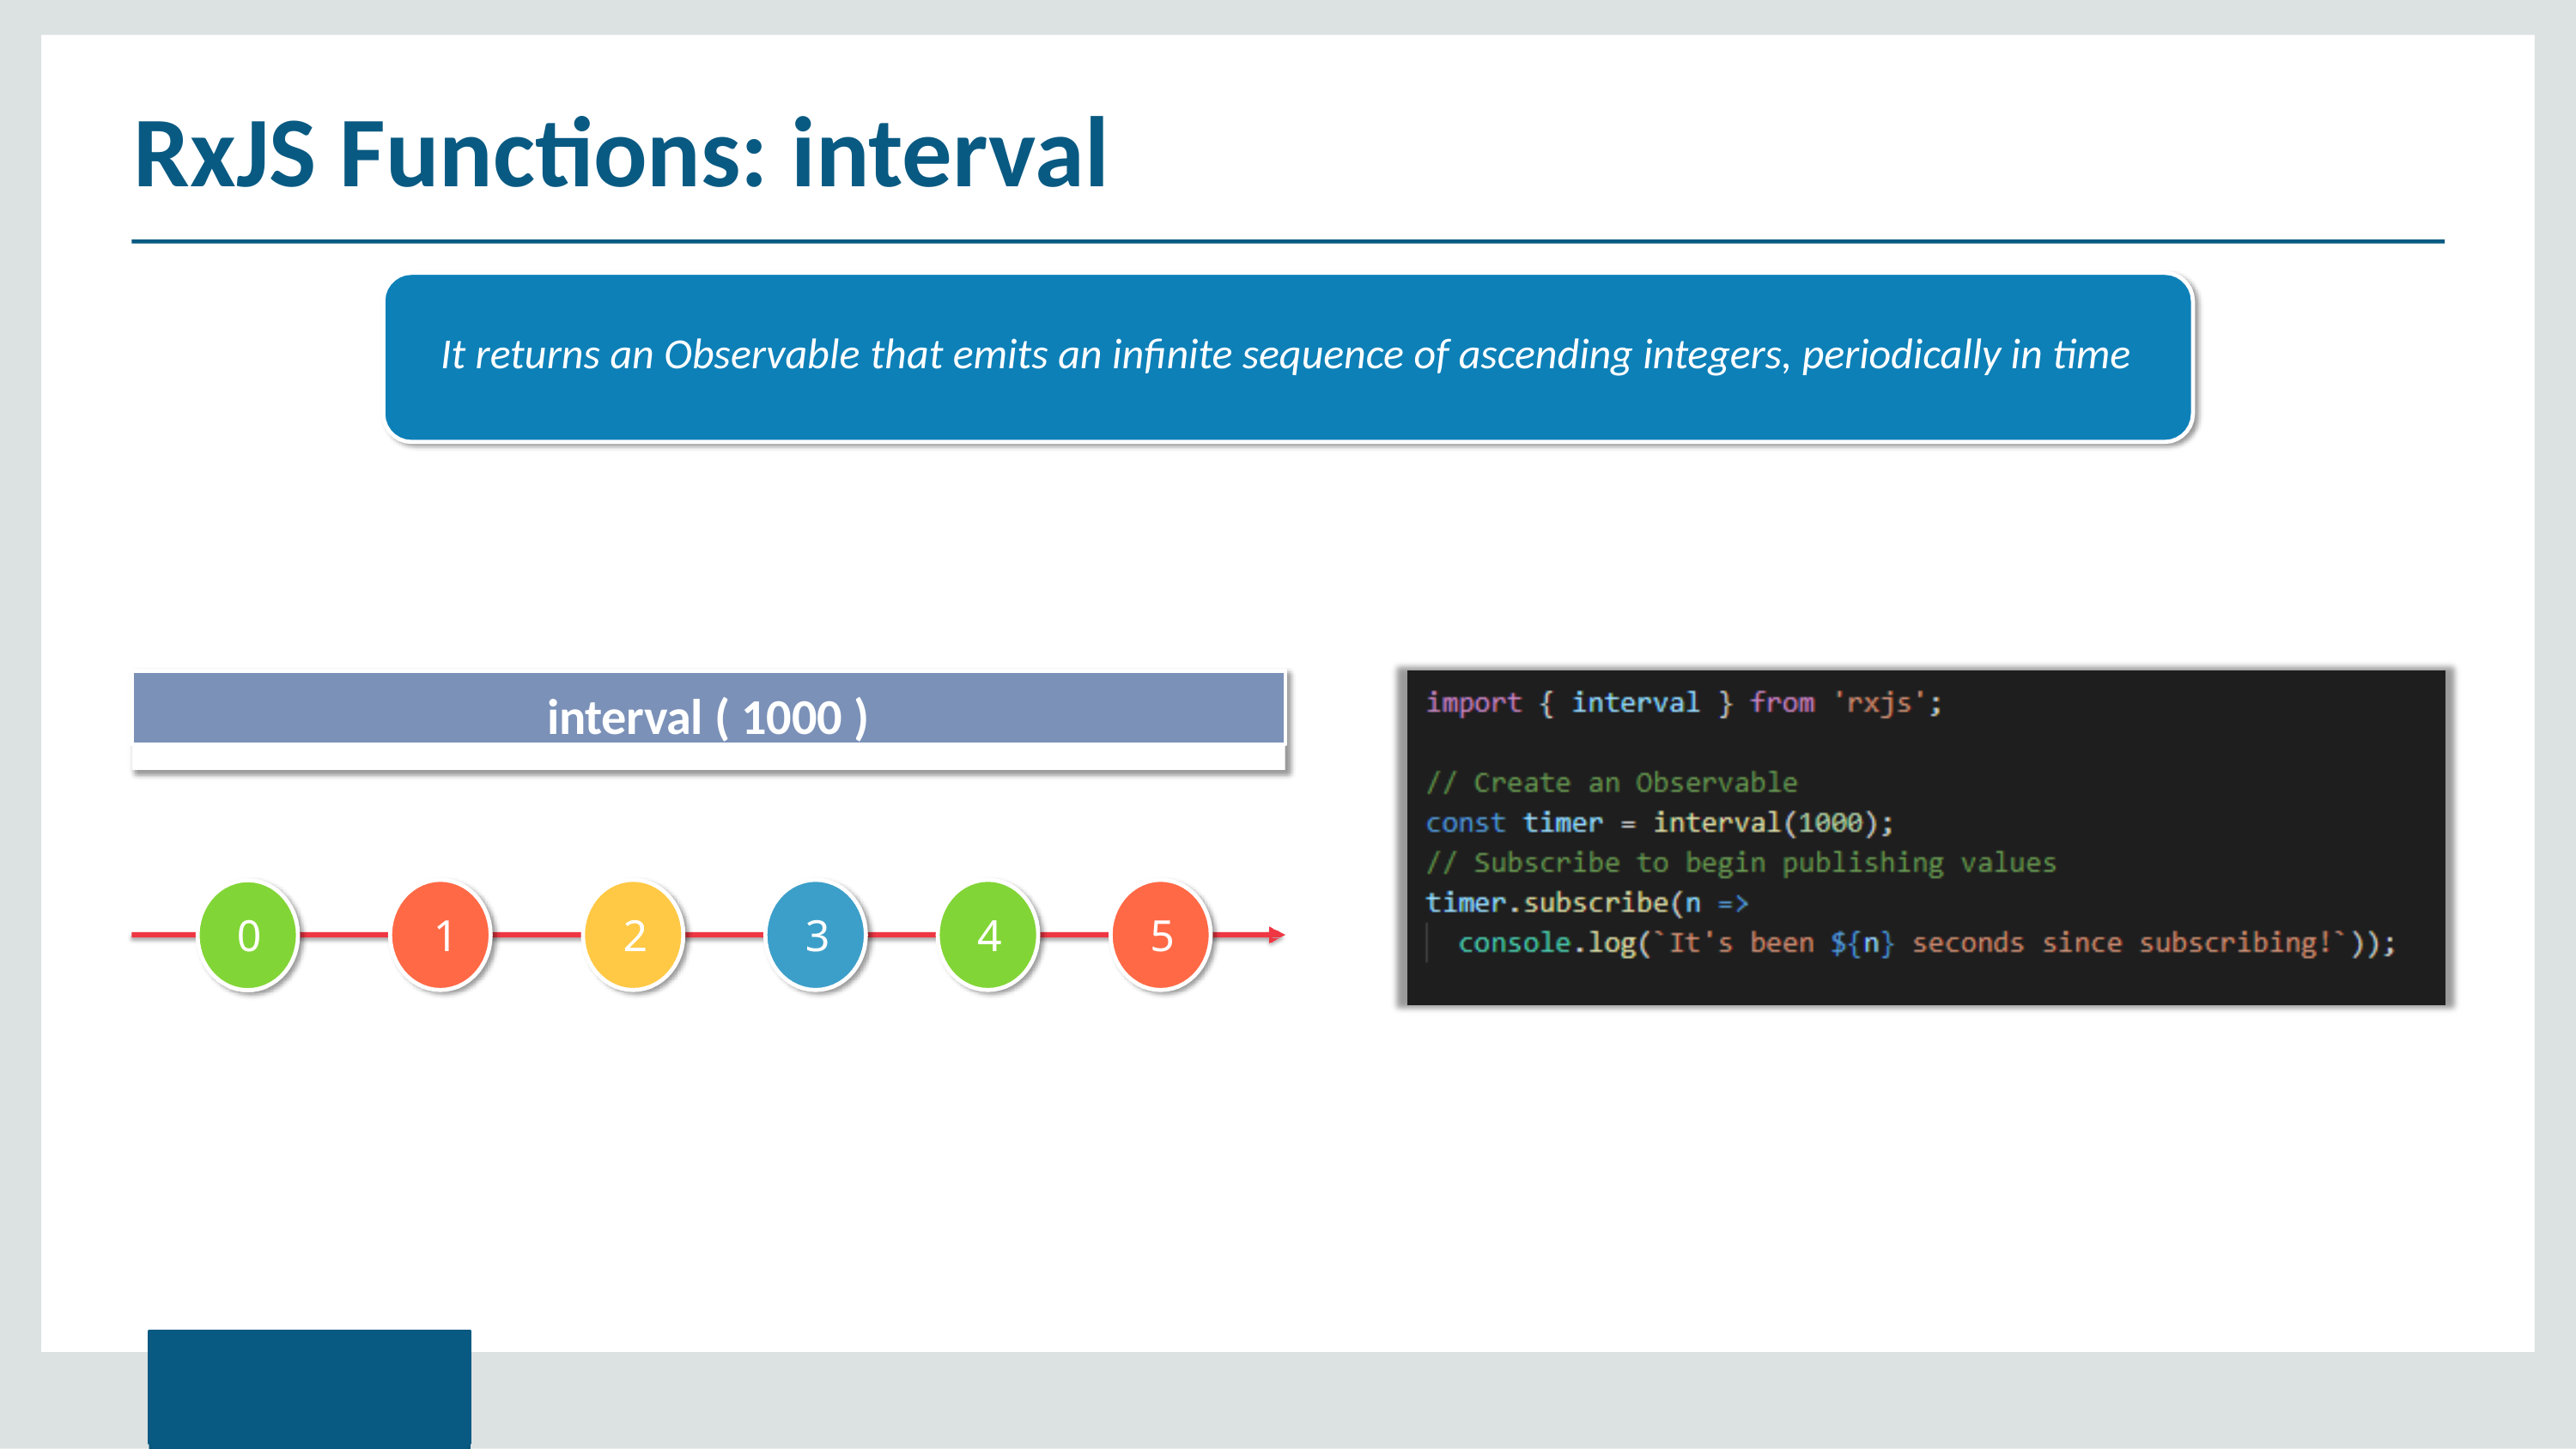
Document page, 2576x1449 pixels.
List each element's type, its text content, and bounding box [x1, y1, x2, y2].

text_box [126, 874, 382, 1003]
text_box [576, 873, 696, 1003]
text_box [759, 873, 879, 1003]
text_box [384, 873, 504, 1003]
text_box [1104, 873, 1224, 1003]
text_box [880, 874, 930, 1003]
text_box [1389, 660, 2463, 1016]
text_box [1226, 874, 1290, 1003]
title RxJS Functions: interval [131, 84, 1114, 329]
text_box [1053, 874, 1103, 1003]
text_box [147, 1329, 472, 1446]
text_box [505, 874, 574, 1003]
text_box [932, 873, 1052, 1003]
picture [126, 668, 1297, 782]
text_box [697, 874, 757, 1003]
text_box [380, 270, 2205, 454]
